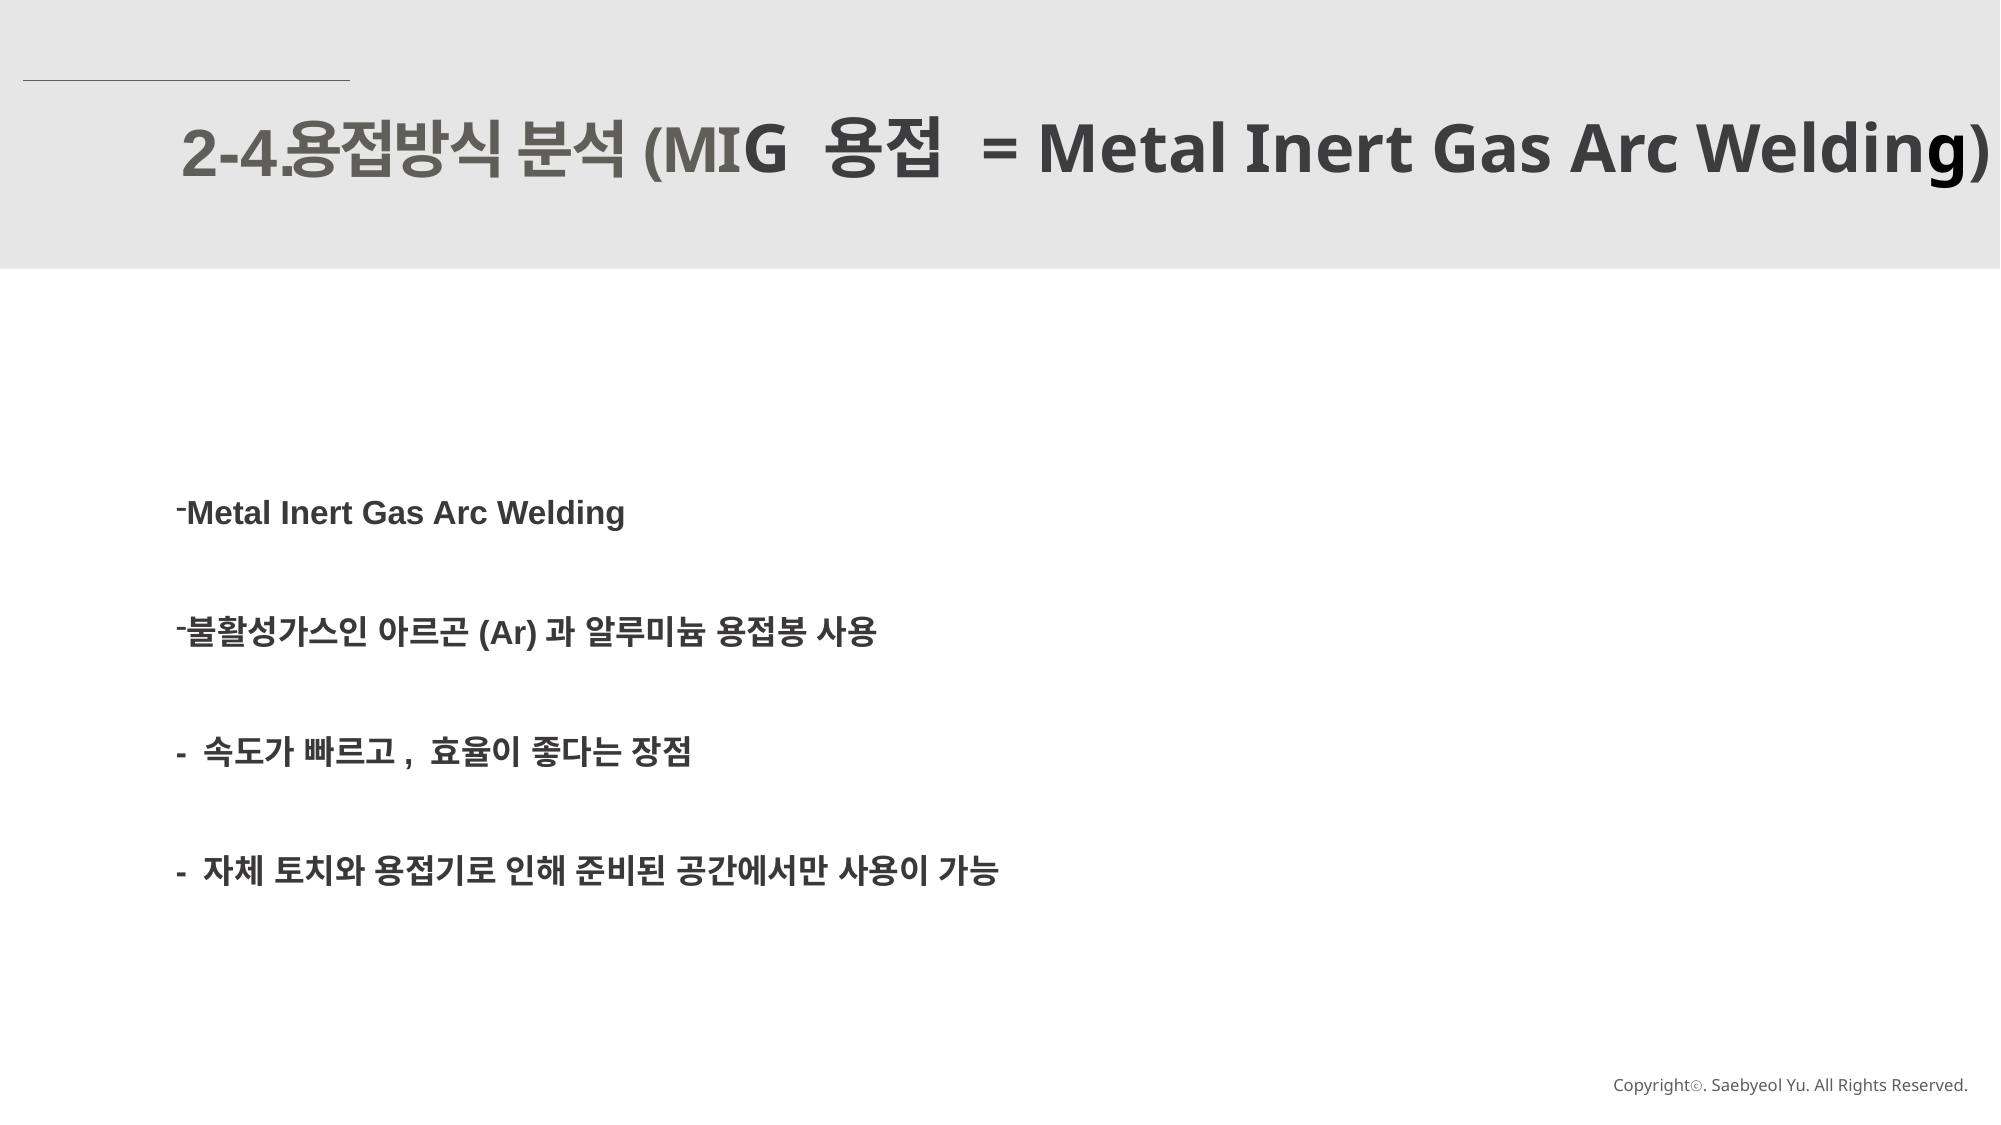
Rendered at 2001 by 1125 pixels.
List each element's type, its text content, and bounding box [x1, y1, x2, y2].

text_box [0, 0, 2000, 270]
text_box 용접방식 분석(MIG 용접 = Metal Inert Gas Arc Welding) [270, 98, 2000, 194]
text_box 2-4. [166, 102, 312, 198]
text_box Metal Inert Gas Arc Welding 불활성가스인 아르곤(Ar)과 알루미늄 용접봉 사용 - 속도가 빠르고, 효율이 좋다는 장점 - 자체 토치와 용접기로 인해 준비된 공간에서만 사용이 가능 [161, 444, 1016, 898]
